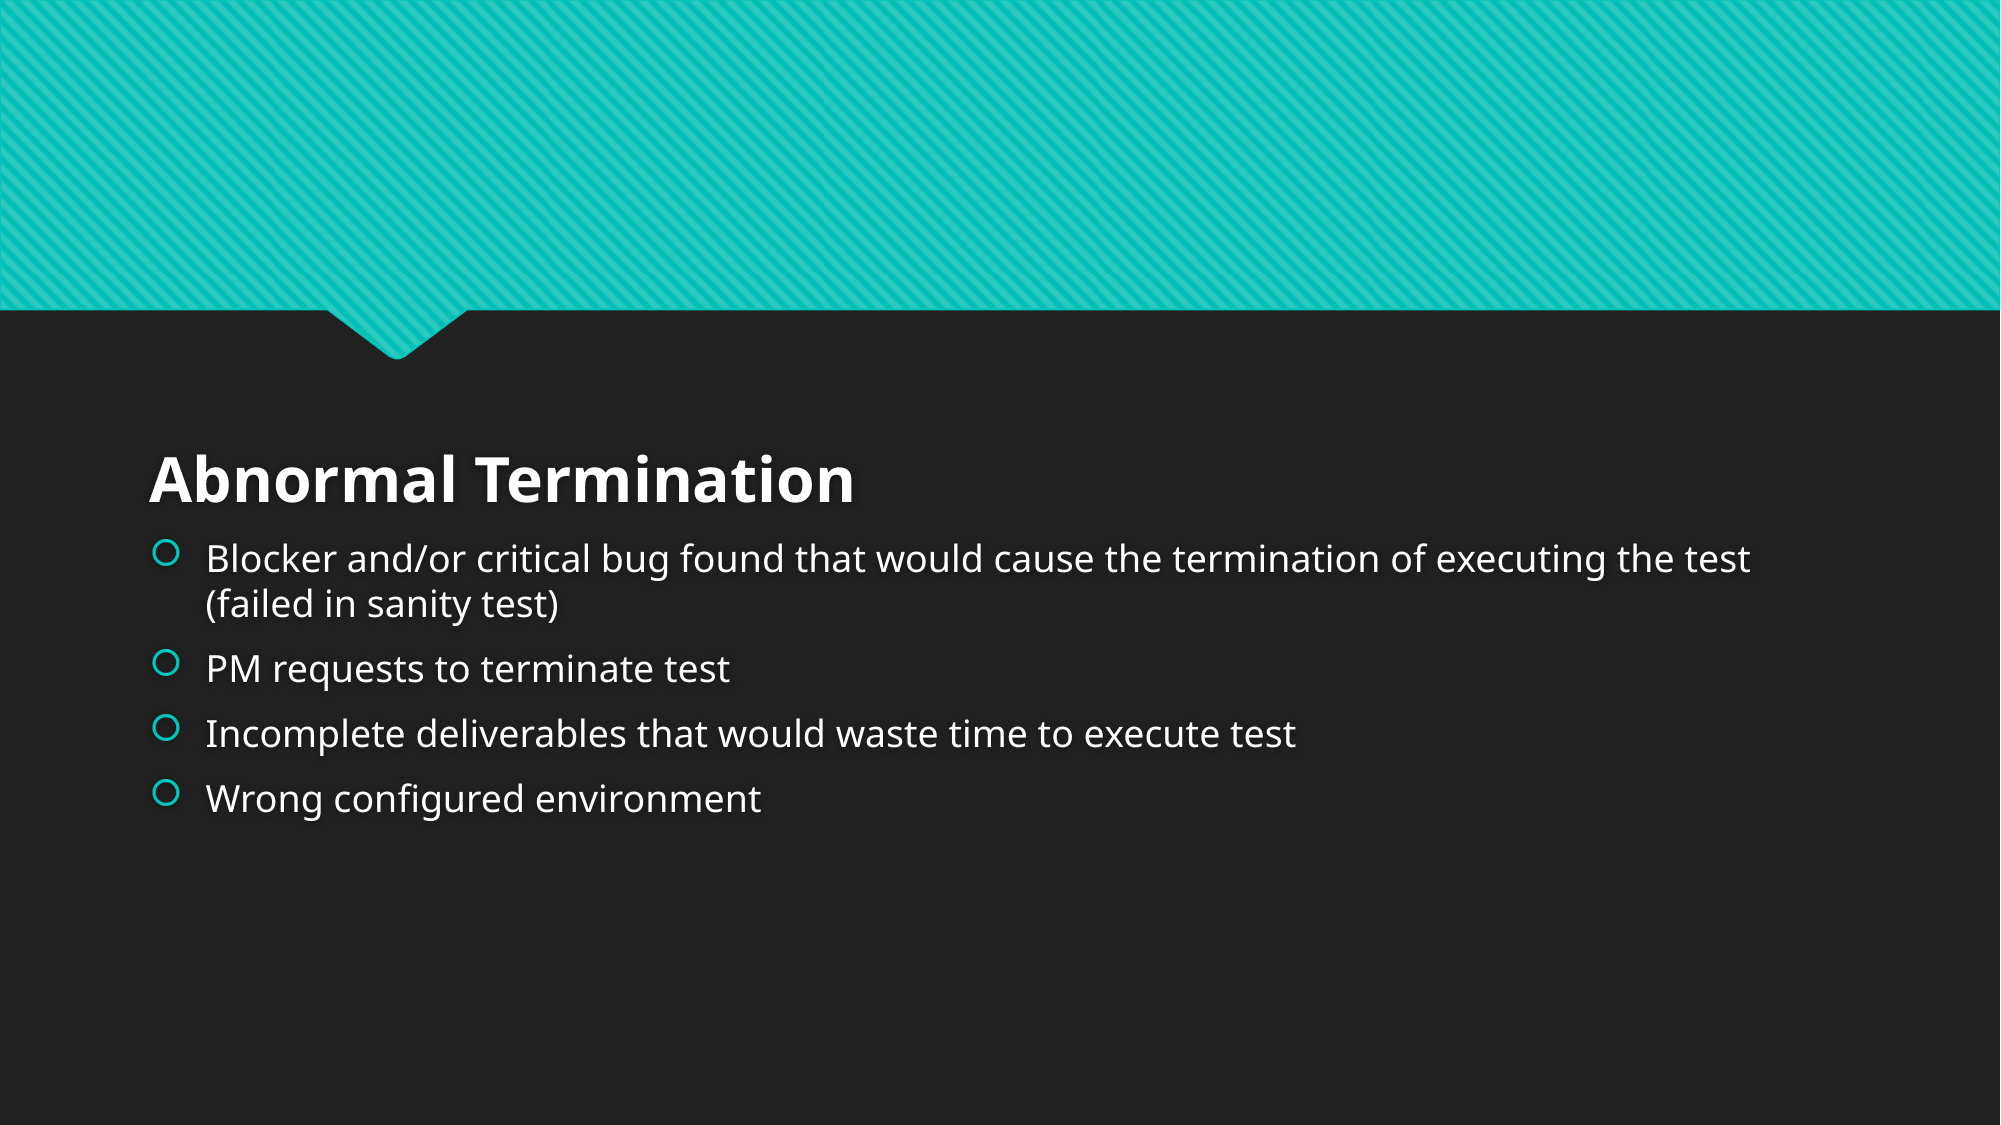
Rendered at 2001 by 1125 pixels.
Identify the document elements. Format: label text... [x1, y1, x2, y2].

list Abnormal Termination Blocker and/or critical bug found that would cause the termination of executing the test (failed in sanity test) PM requests to terminate test Incomplete deliverables that would waste time to execute test Wrong configured environment [134, 364, 1866, 962]
